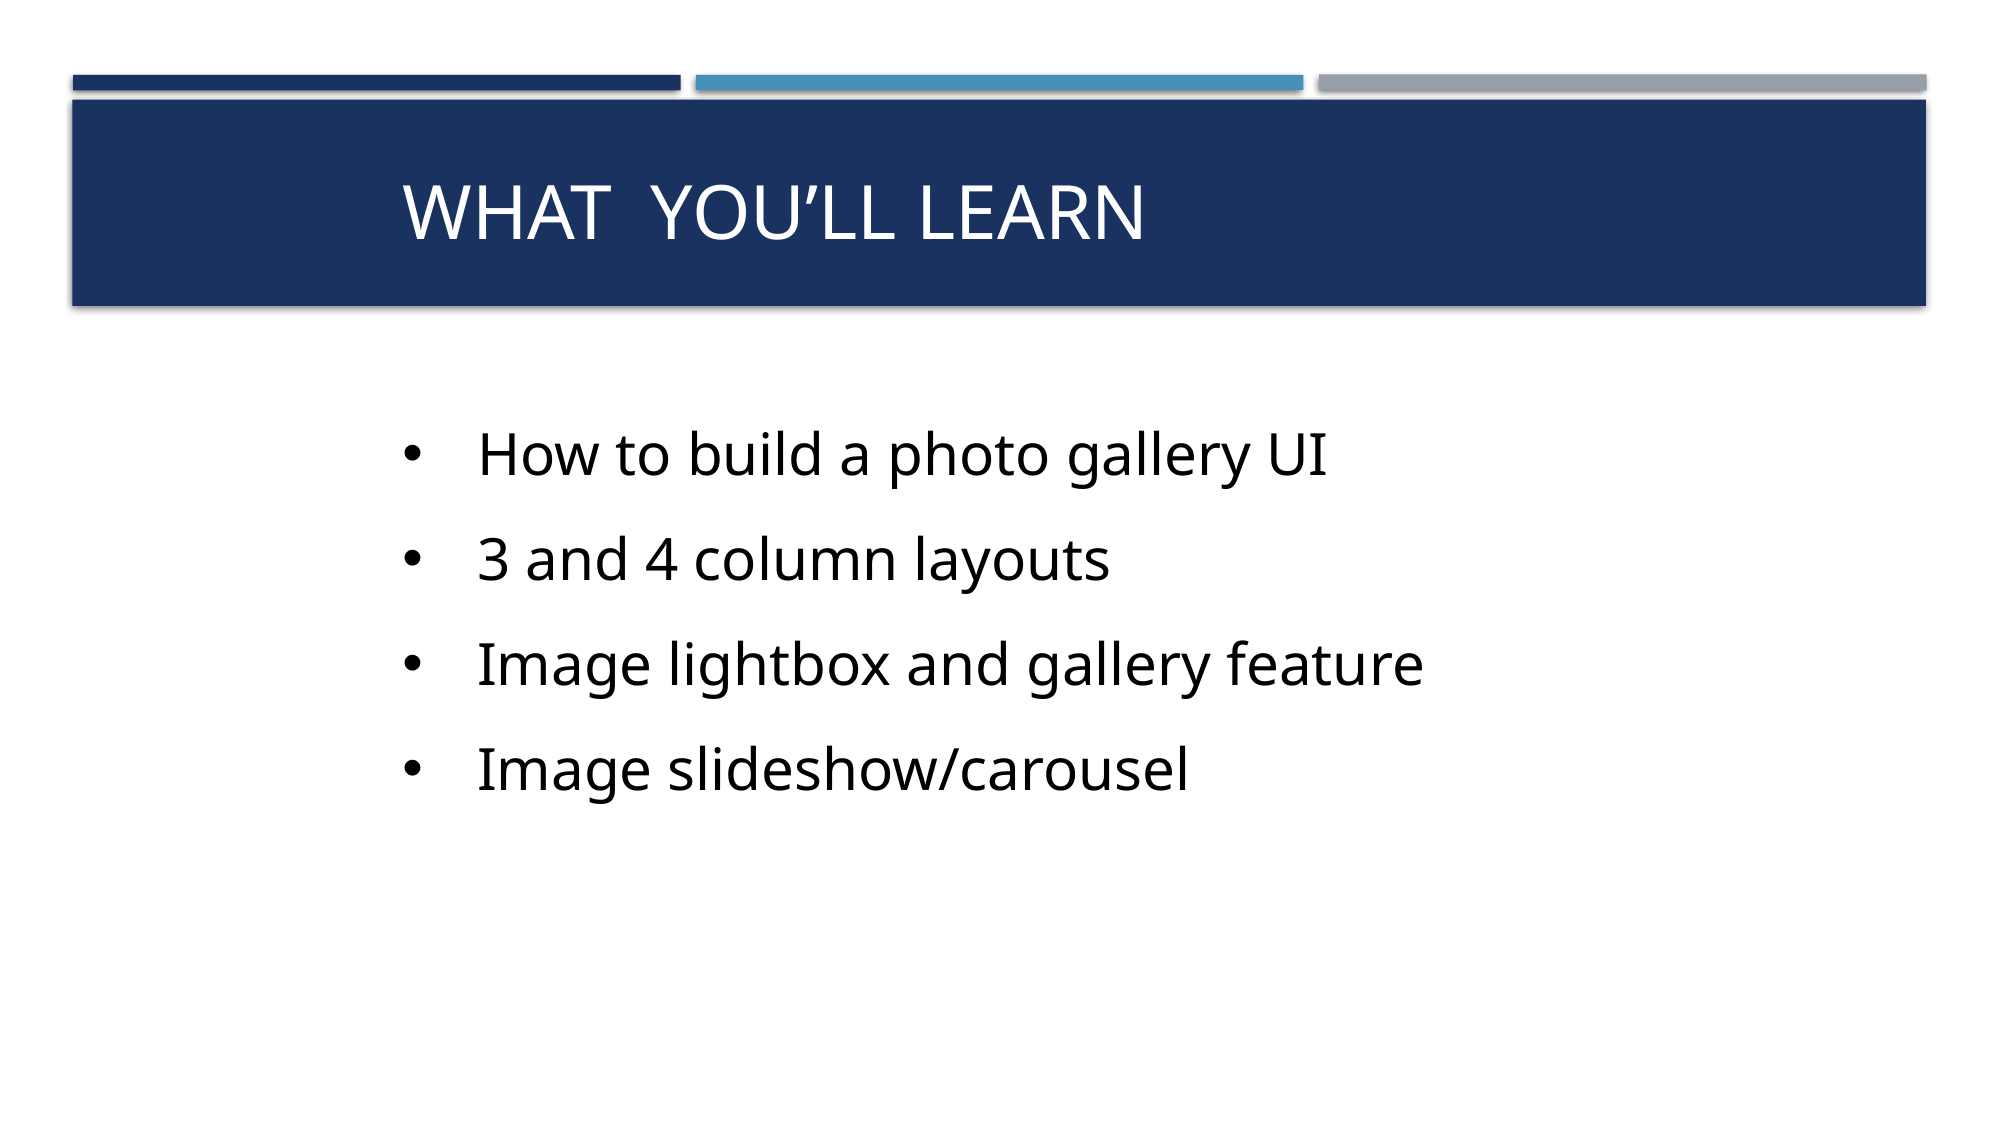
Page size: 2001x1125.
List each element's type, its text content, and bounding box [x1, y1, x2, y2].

text_box How to build a photo gallery UI 3 and 4 column layouts Image lightbox and gallery feature Image slideshow/carousel [387, 374, 1638, 810]
title What You’ll Learn [387, 0, 1500, 263]
